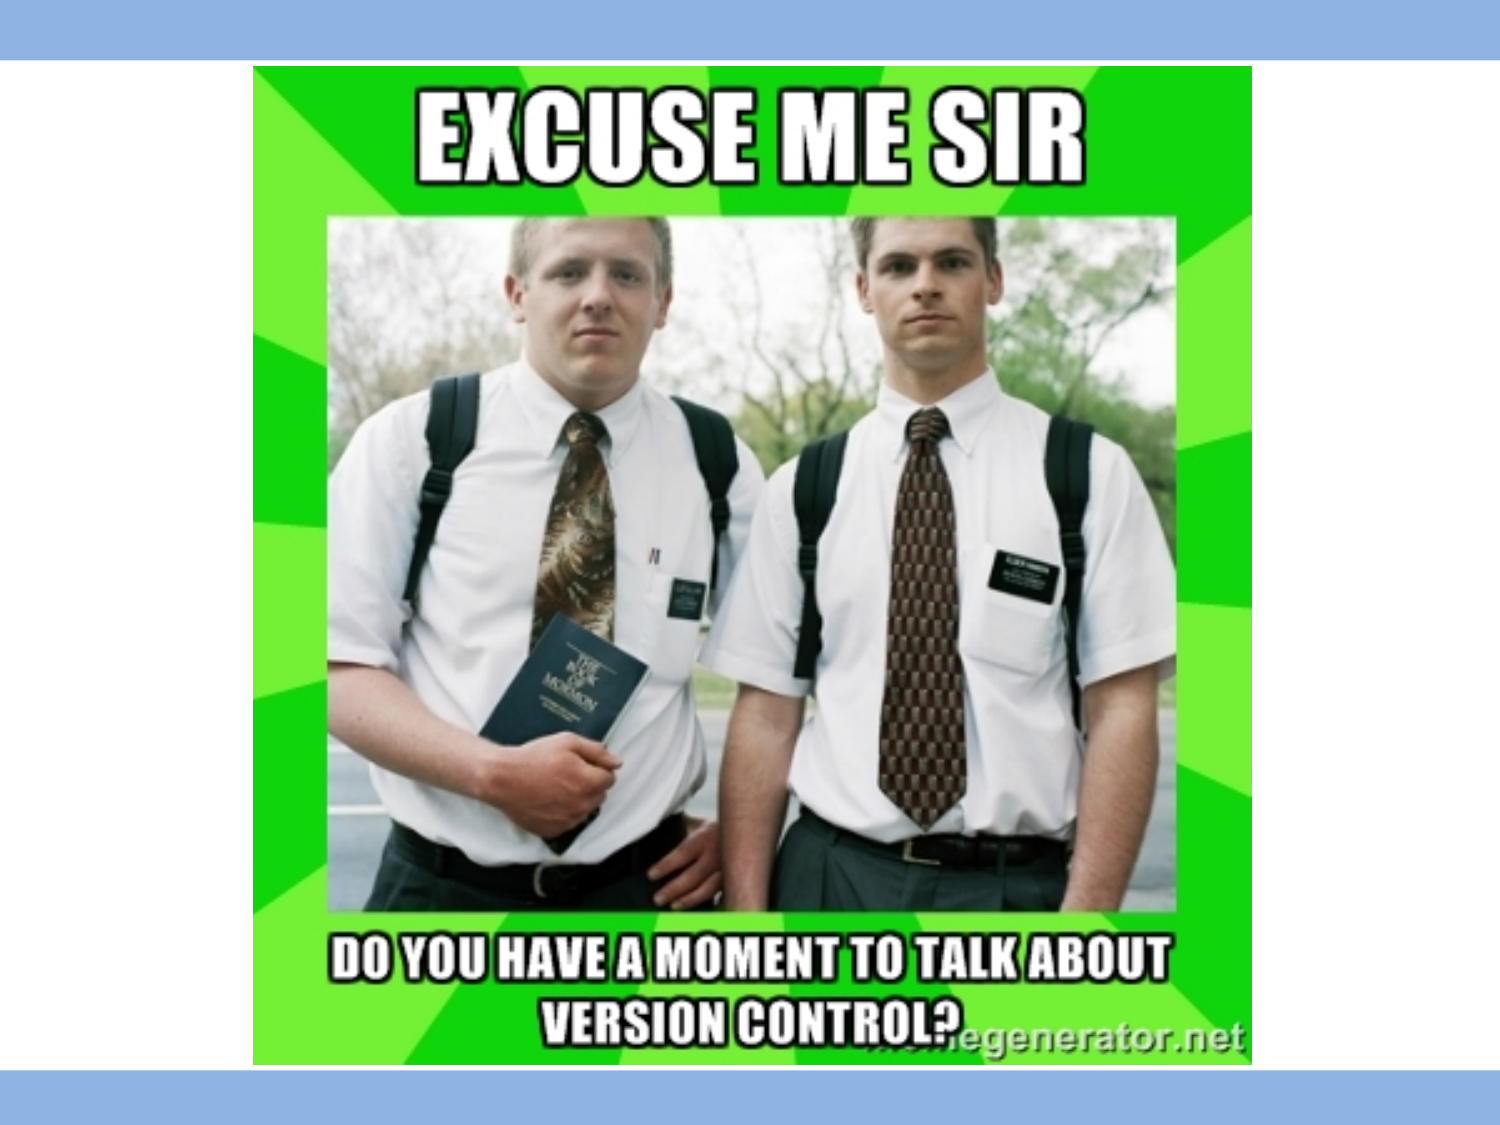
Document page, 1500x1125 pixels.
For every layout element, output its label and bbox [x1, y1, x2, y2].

text_box [0, 0, 1500, 61]
picture [253, 66, 1253, 1065]
text_box [0, 1070, 1500, 1125]
